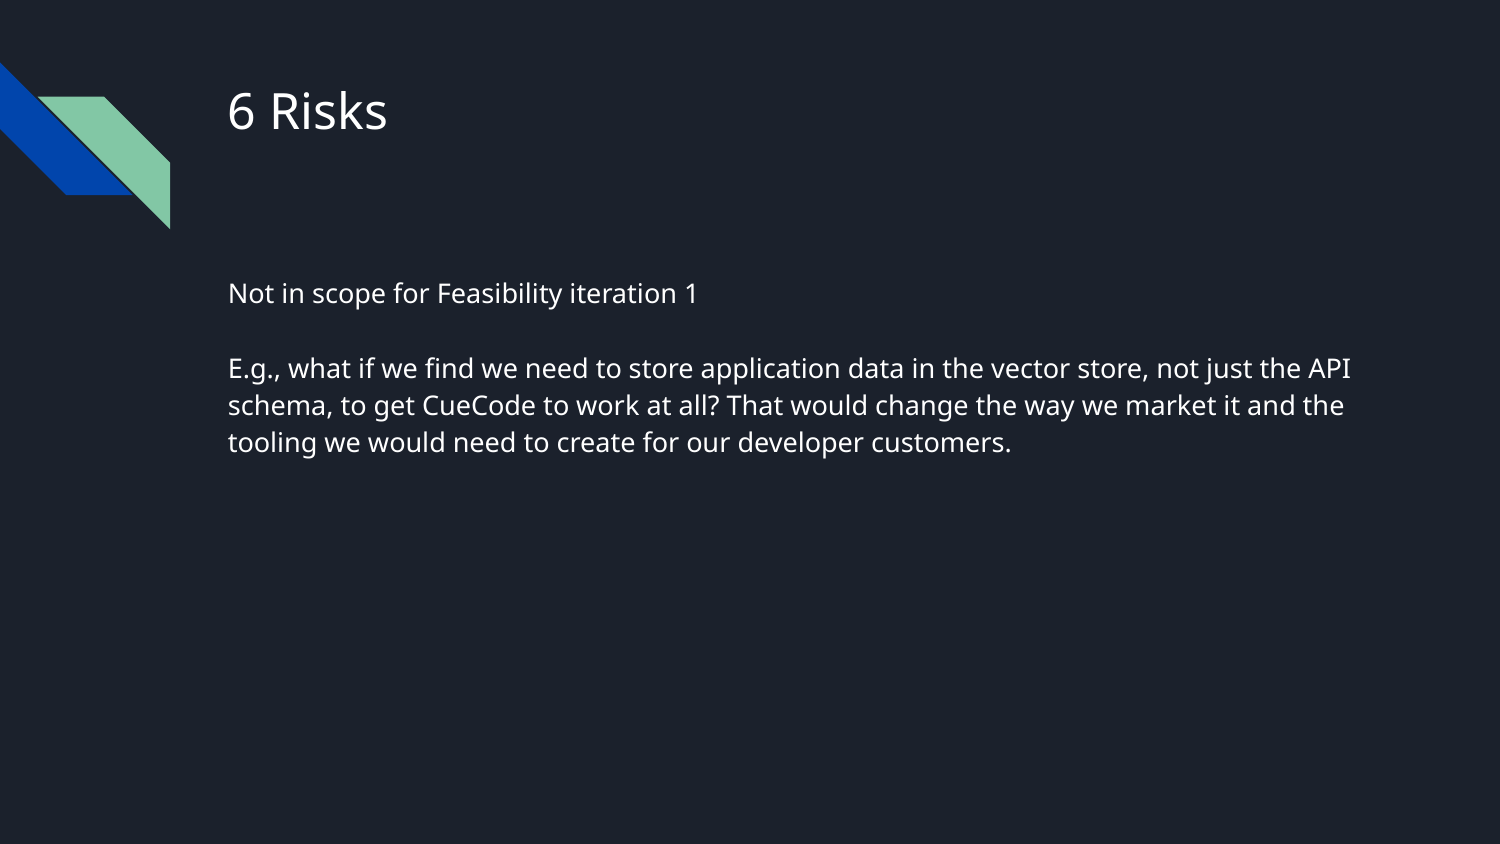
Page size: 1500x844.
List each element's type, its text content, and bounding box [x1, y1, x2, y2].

list Not in scope for Feasibility iteration 1 E.g., what if we find we need to store application data in the vector store, not just the API schema, to get CueCode to work at all? That would change the way we market it and the tooling we would need to create for our developer customers. [212, 257, 1368, 735]
title 6 Risks [212, 64, 1368, 215]
